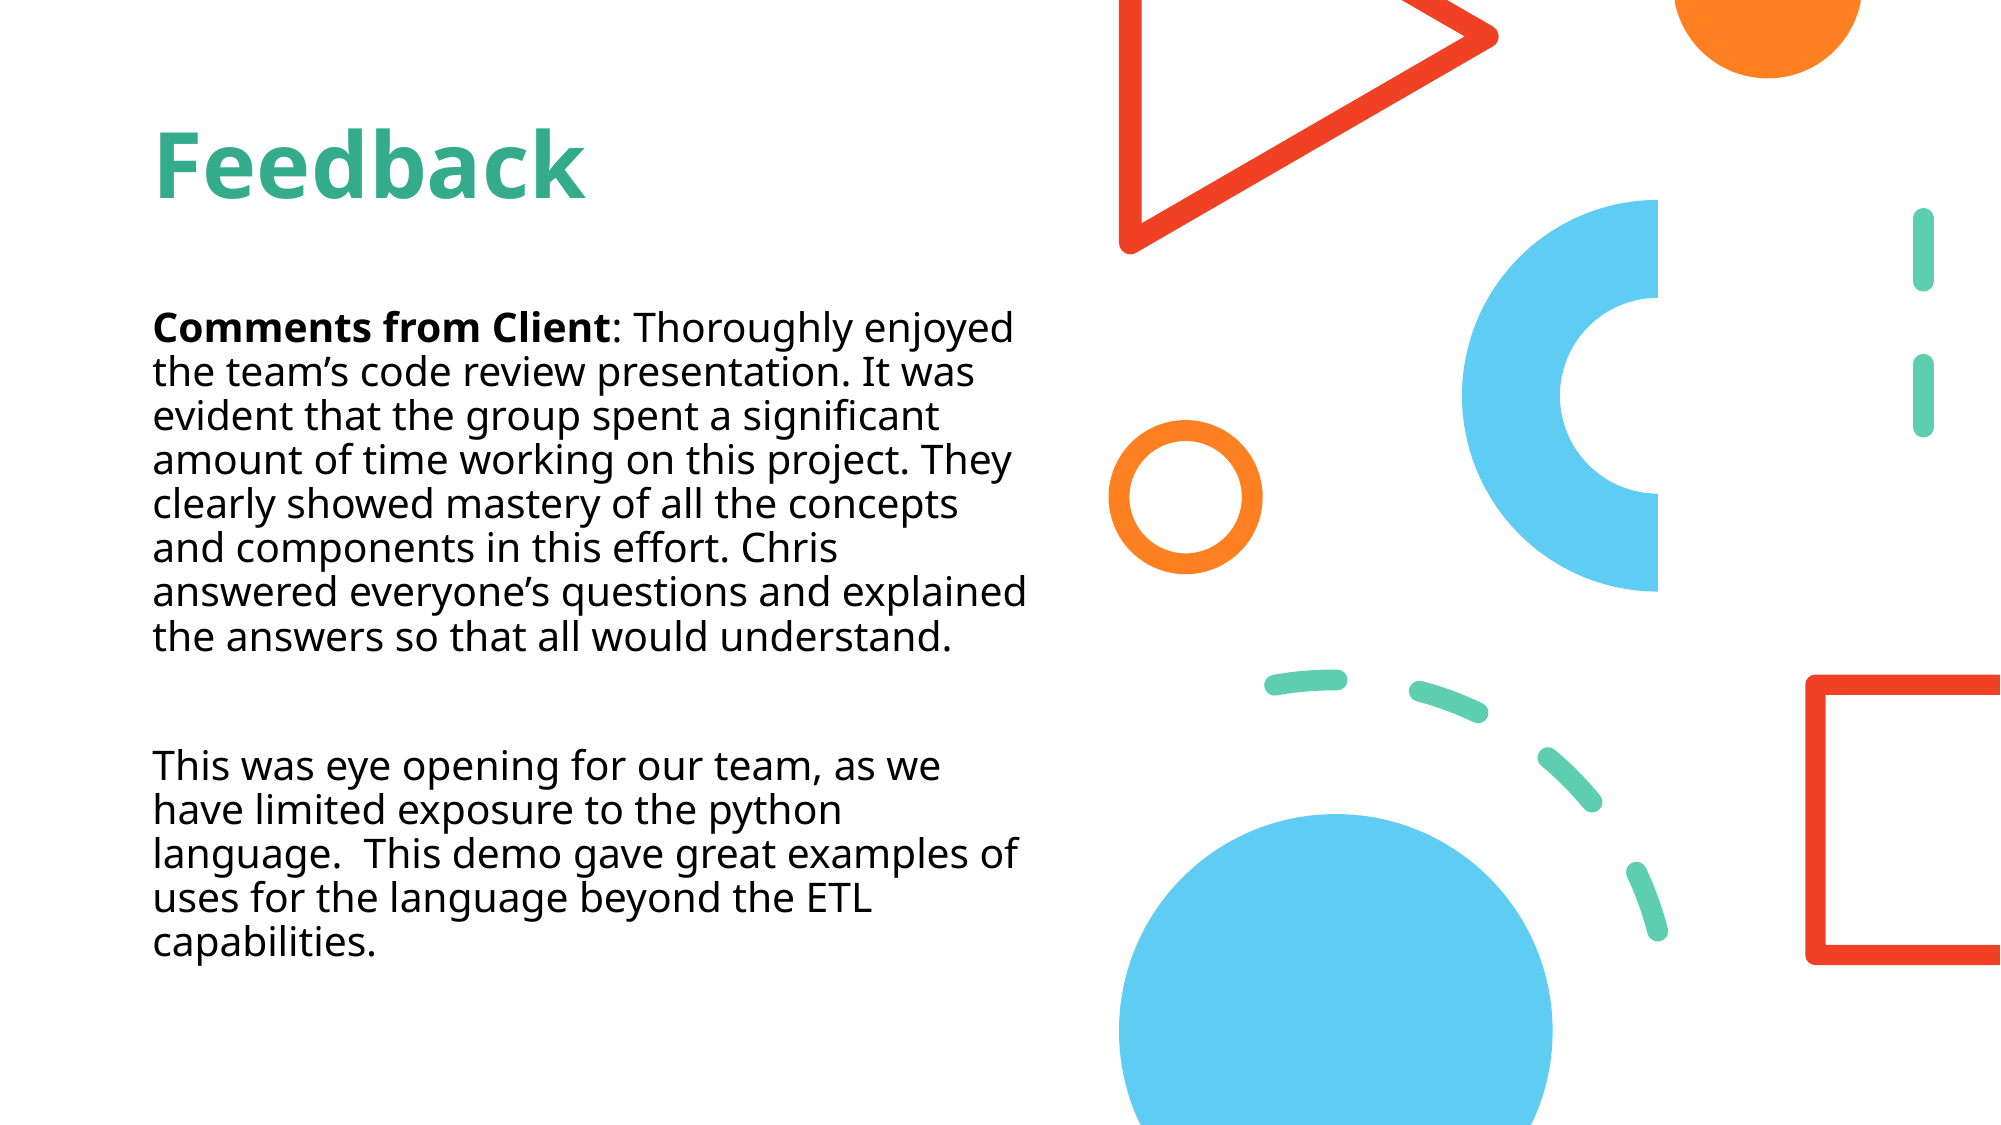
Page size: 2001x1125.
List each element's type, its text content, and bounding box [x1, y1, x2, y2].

list Comments from Client: Thoroughly enjoyed the team’s code review presentation. It was evident that the group spent a significant amount of time working on this project. They clearly showed mastery of all the concepts and components in this effort. Chris answered everyone’s questions and explained the answers so that all would understand. This was eye opening for our team, as we have limited exposure to the python language. This demo gave great examples of uses for the language beyond the ETL capabilities. [137, 299, 1050, 1014]
title Feedback [137, 59, 1050, 278]
text_box [1117, 429, 1254, 565]
text_box [1117, 813, 1554, 1125]
text_box [1460, 198, 1659, 593]
text_box [1118, 0, 1499, 255]
text_box [1274, 679, 1664, 977]
text_box [1673, 0, 1862, 80]
text_box [0, 0, 2000, 1125]
text_box [1805, 674, 2000, 966]
